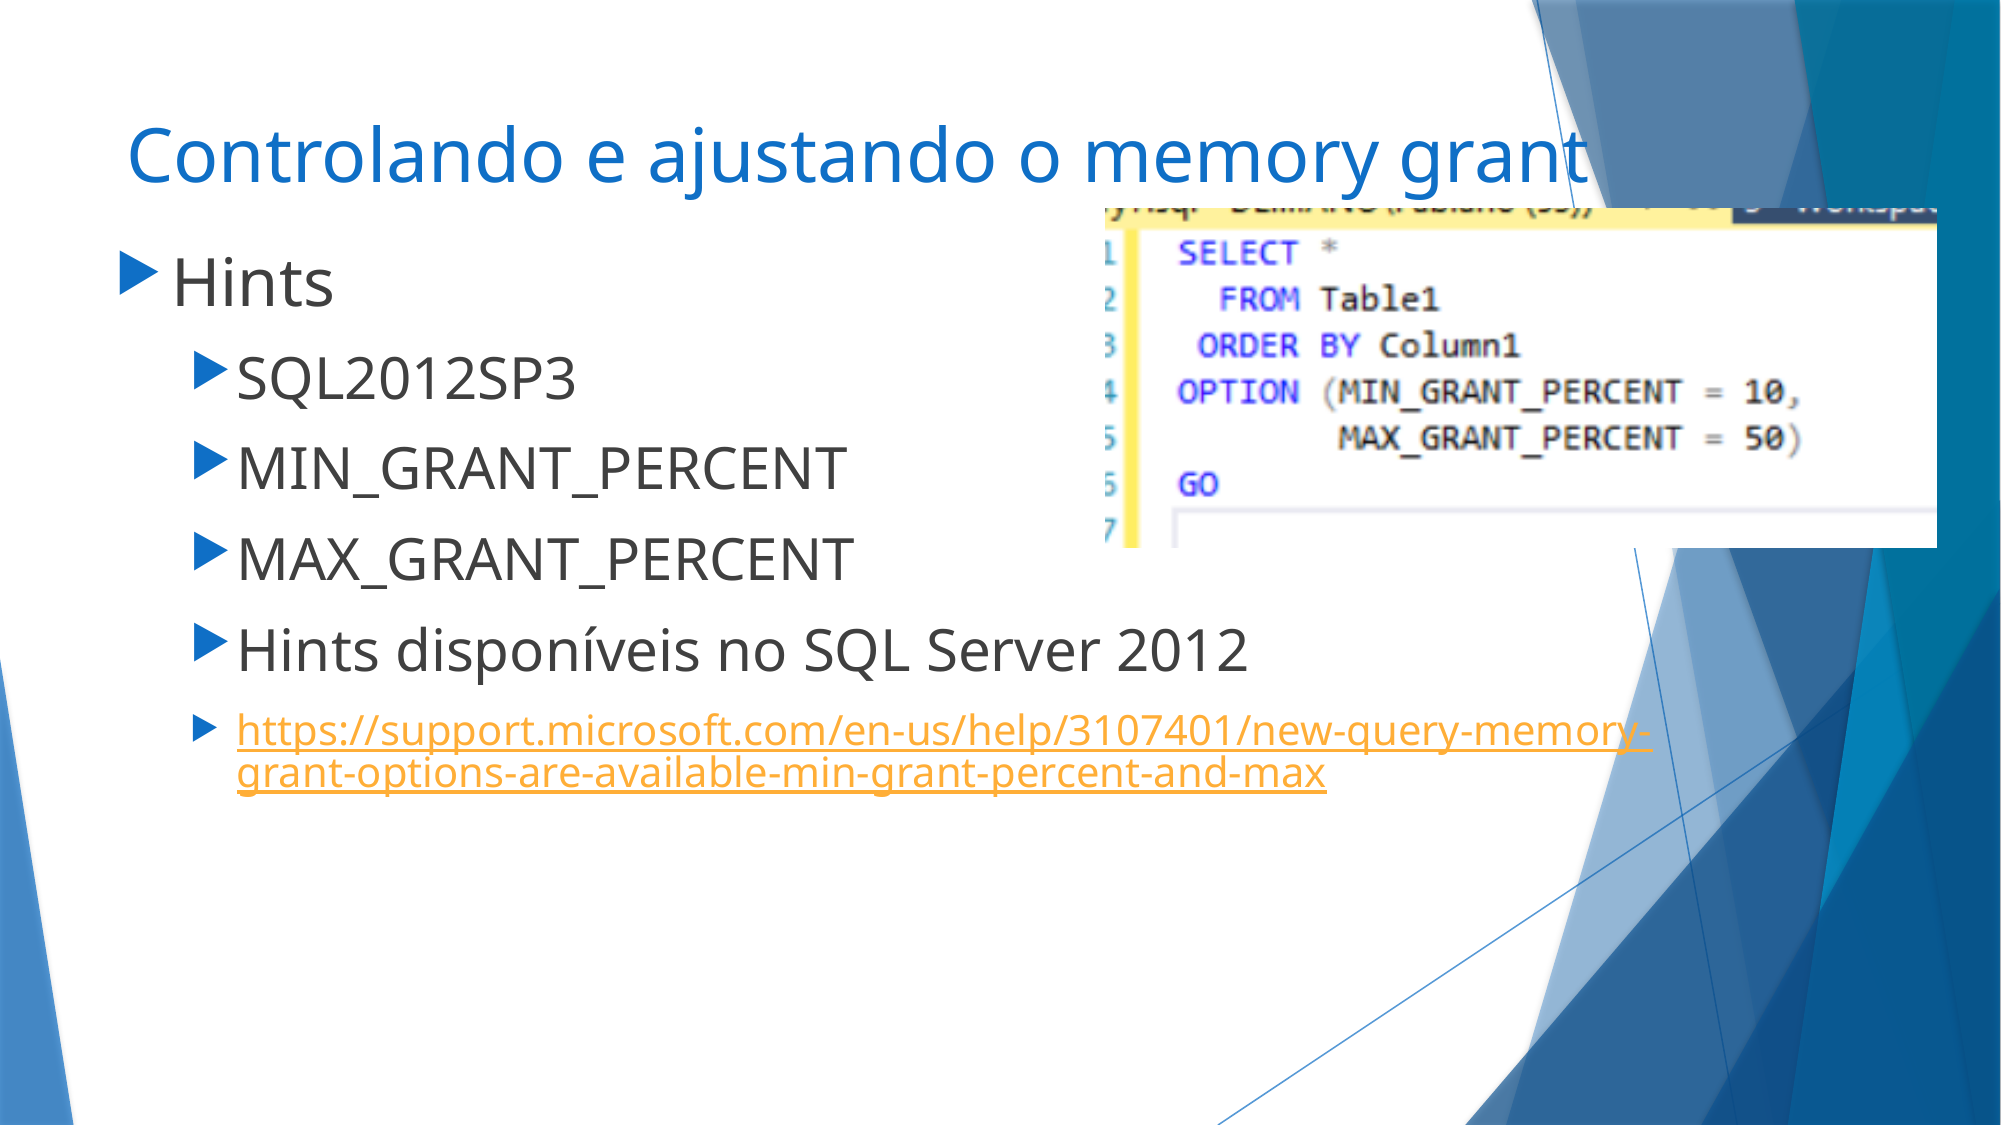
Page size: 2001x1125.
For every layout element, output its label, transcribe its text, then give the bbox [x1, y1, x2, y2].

picture [1105, 207, 1936, 548]
list Hints SQL2012SP3 MIN_GRANT_PERCENT MAX_GRANT_PERCENT Hints disponíveis no SQL Server 2012 https://support.microsoft.com/en-us/help/3107401/new-query-memory-grant-options-are-available-min-grant-percent-and-max [99, 232, 1686, 1005]
title Controlando e ajustando o memory grant [111, 99, 1614, 232]
